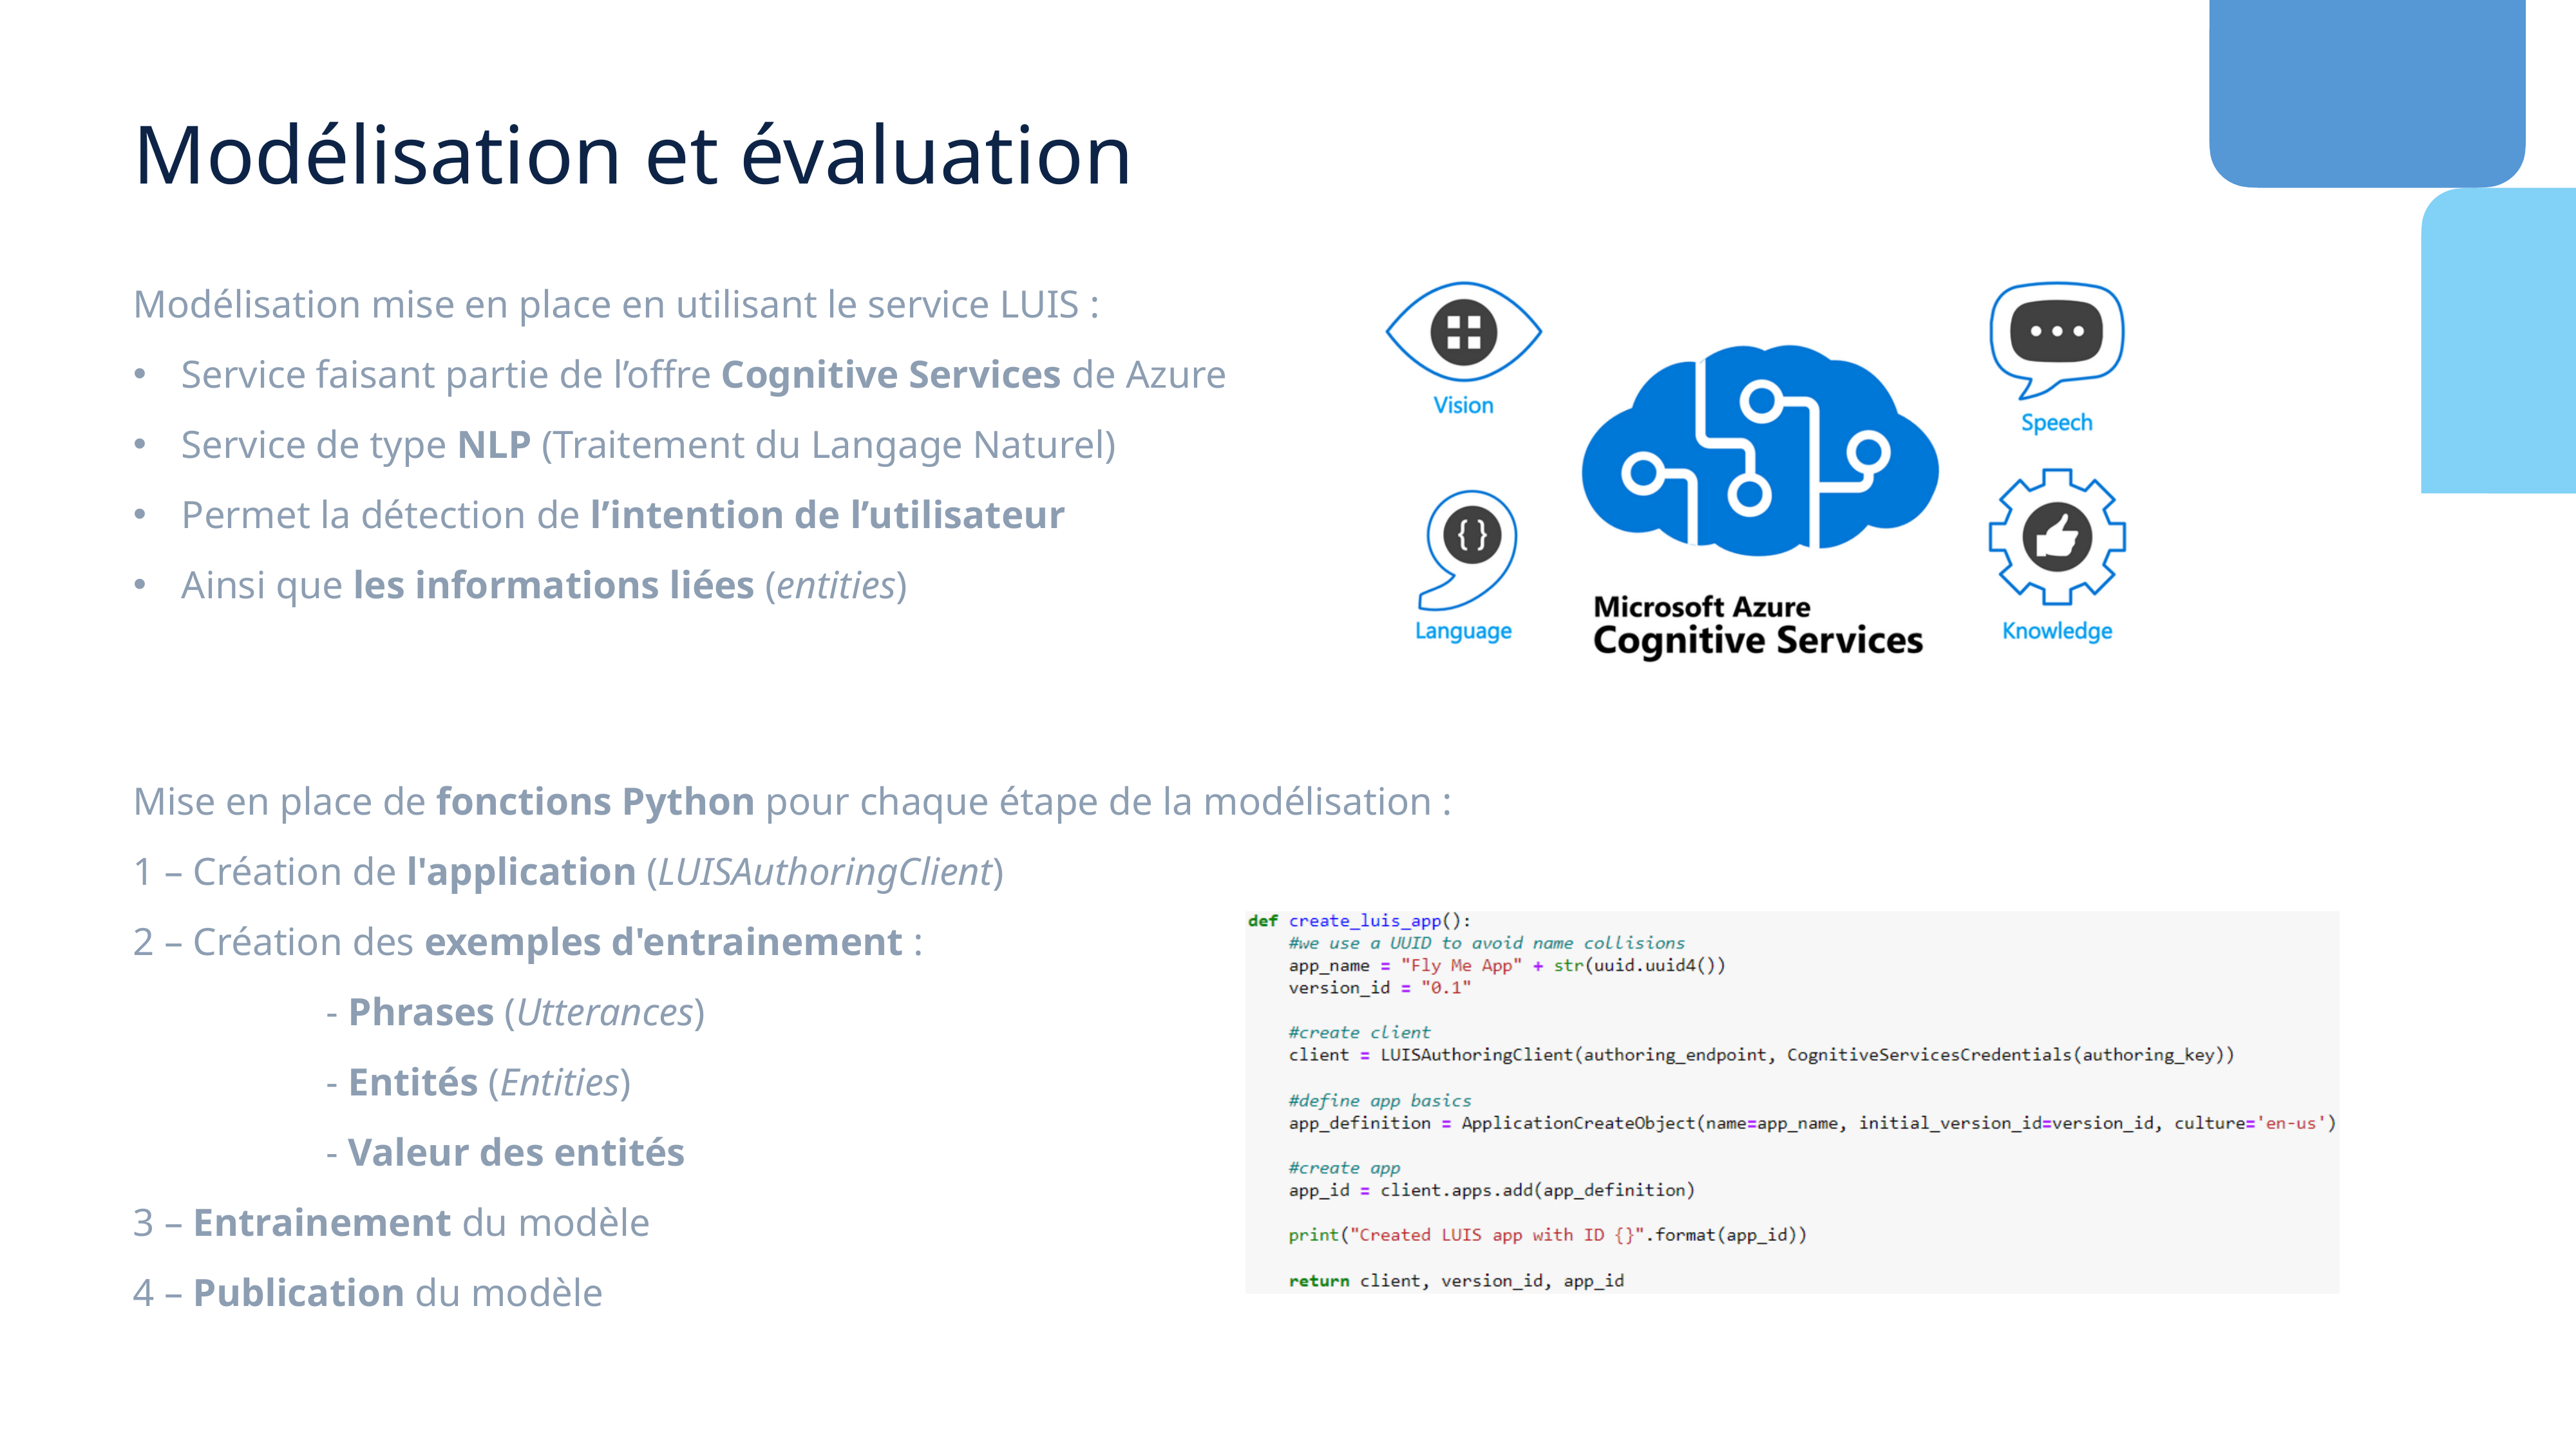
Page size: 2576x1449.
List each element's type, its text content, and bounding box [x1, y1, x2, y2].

text_box [2421, 187, 2576, 494]
text_box Modélisation mise en place en utilisant le service LUIS : Service faisant partie de l’offre Cognitive Services de Azure Service de type NLP (Traitement du Langage Naturel) Permet la détection de l’intention de l’utilisateur Ainsi que les informations liées (entities) Mise en place de fonctions Python pour chaque étape de la modélisation : 1 – Création de l'application (LUISAuthoringClient) 2 – Création des exemples d'entrainement : - Phrases (Utterances) - Entités (Entities) - Valeur des entités 3 – Entrainement du modèle 4 – Publication du modèle [128, 266, 2122, 1374]
picture [1245, 911, 2340, 1294]
text_box [2209, 0, 2526, 188]
picture [1372, 265, 2143, 674]
text_box Modélisation et évaluation [128, 97, 2244, 205]
